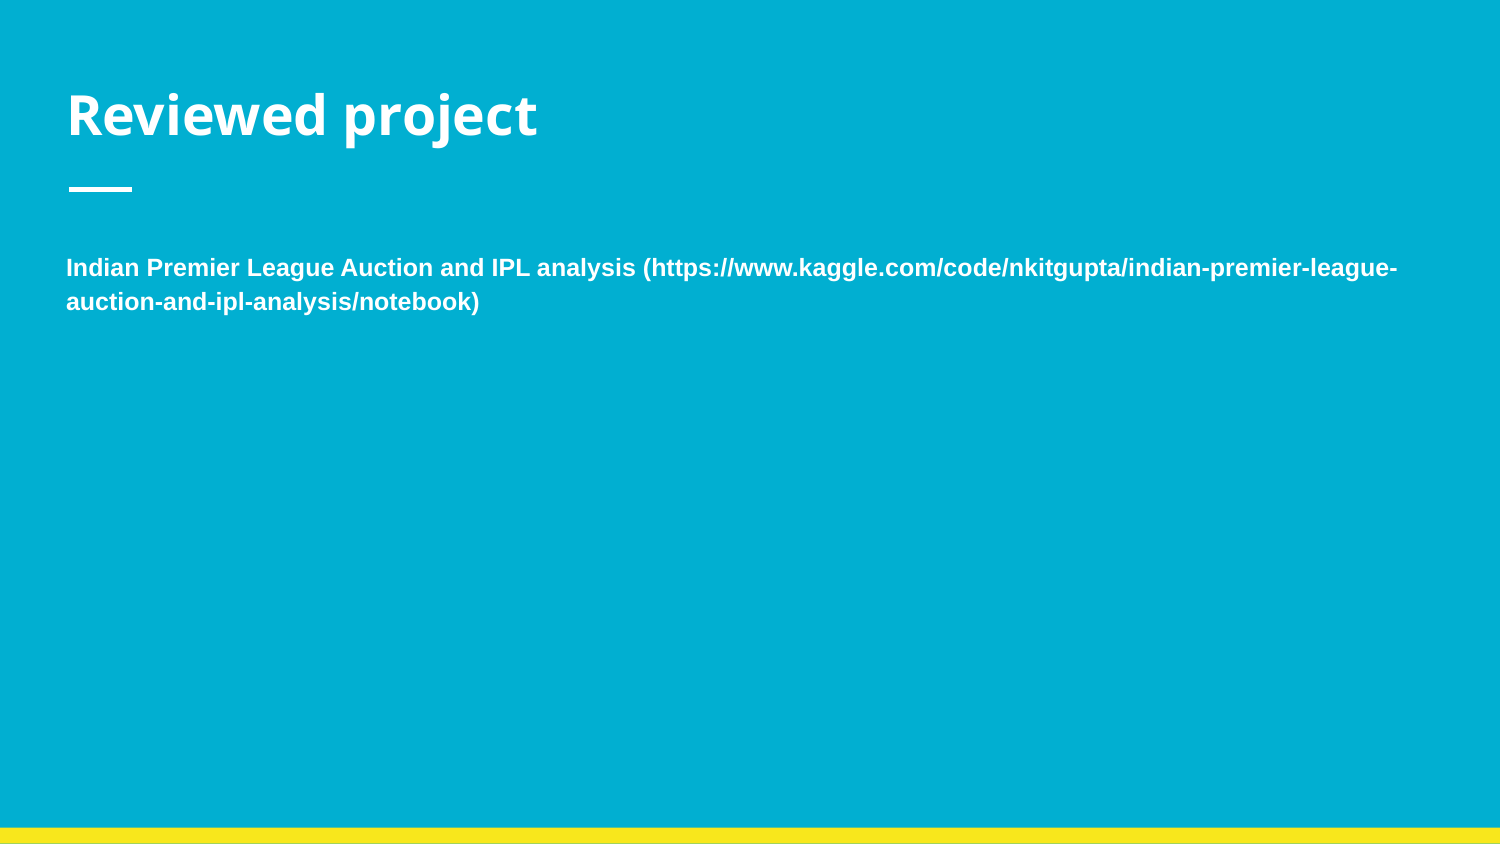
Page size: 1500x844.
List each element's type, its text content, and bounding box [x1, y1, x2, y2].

title Reviewed project [51, 61, 1449, 167]
list Indian Premier League Auction and IPL analysis (https://www.kaggle.com/code/nkitgupta/indian-premier-league-auction-and-ipl-analysis/notebook) [51, 232, 1449, 750]
